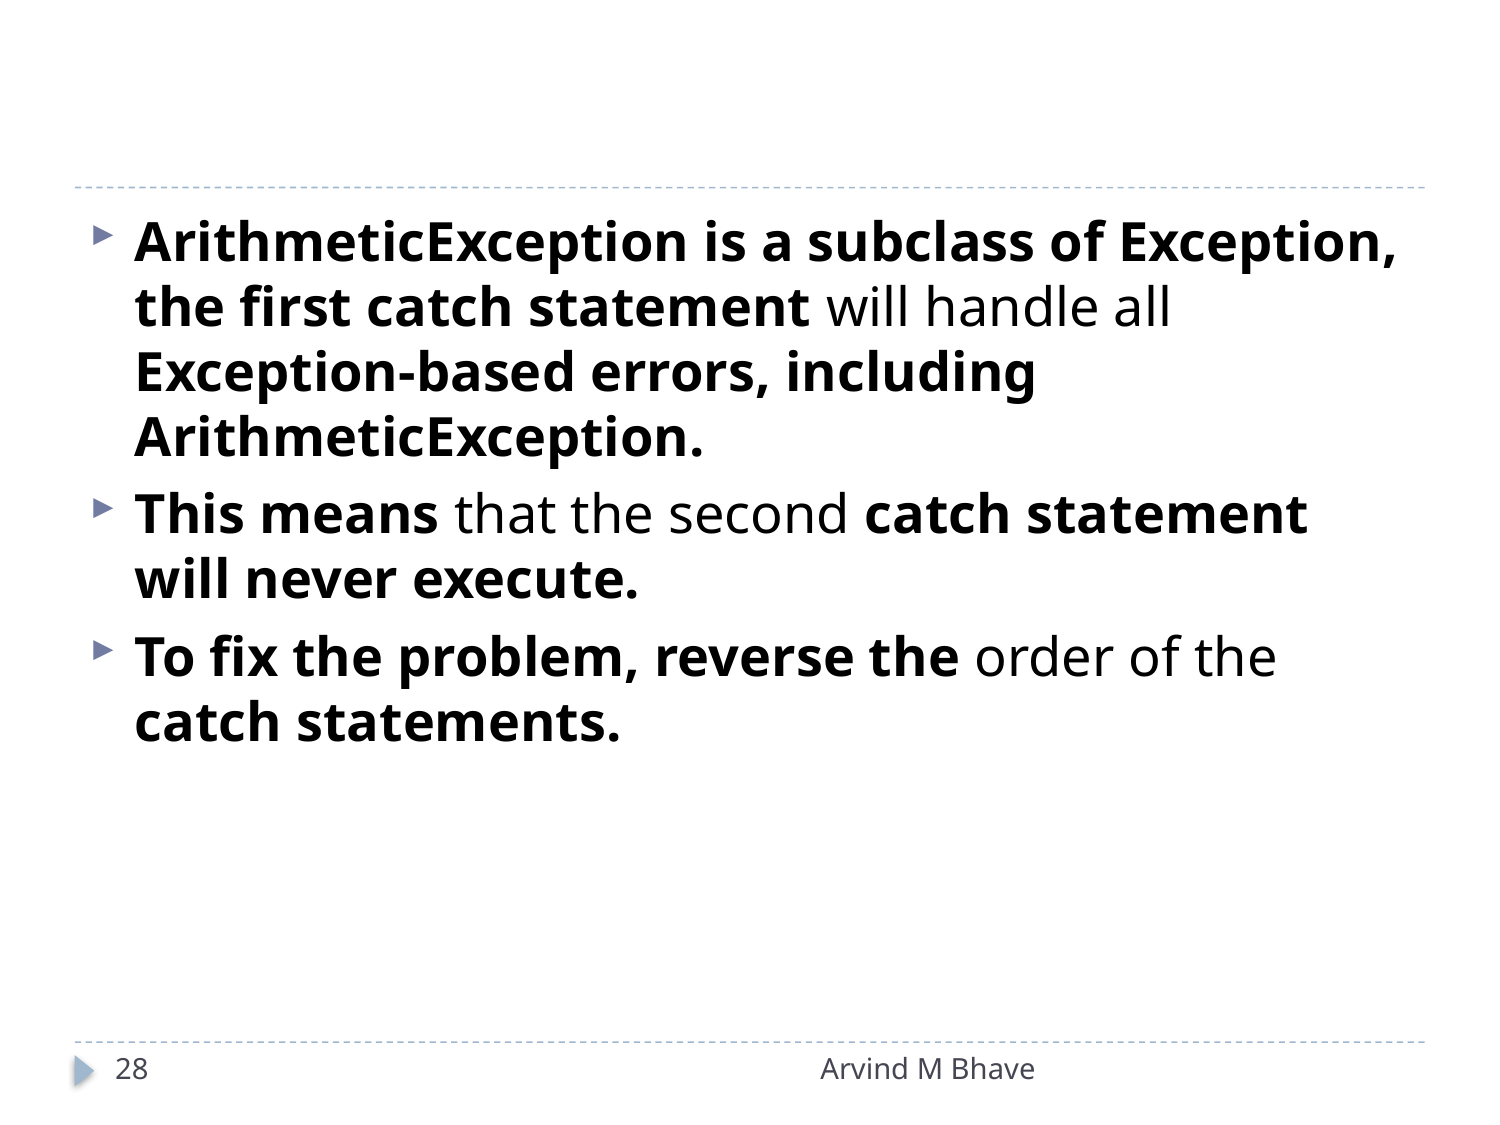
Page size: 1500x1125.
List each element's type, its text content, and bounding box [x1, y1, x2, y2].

list ArithmeticException is a subclass of Exception, the first catch statement will handle all Exception-based errors, including ArithmeticException. This means that the second catch statement will never execute. To fix the problem, reverse the order of the catch statements. [75, 200, 1425, 1010]
footer Arvind M Bhave [475, 1042, 1051, 1103]
slide_number 28 [100, 1042, 426, 1103]
